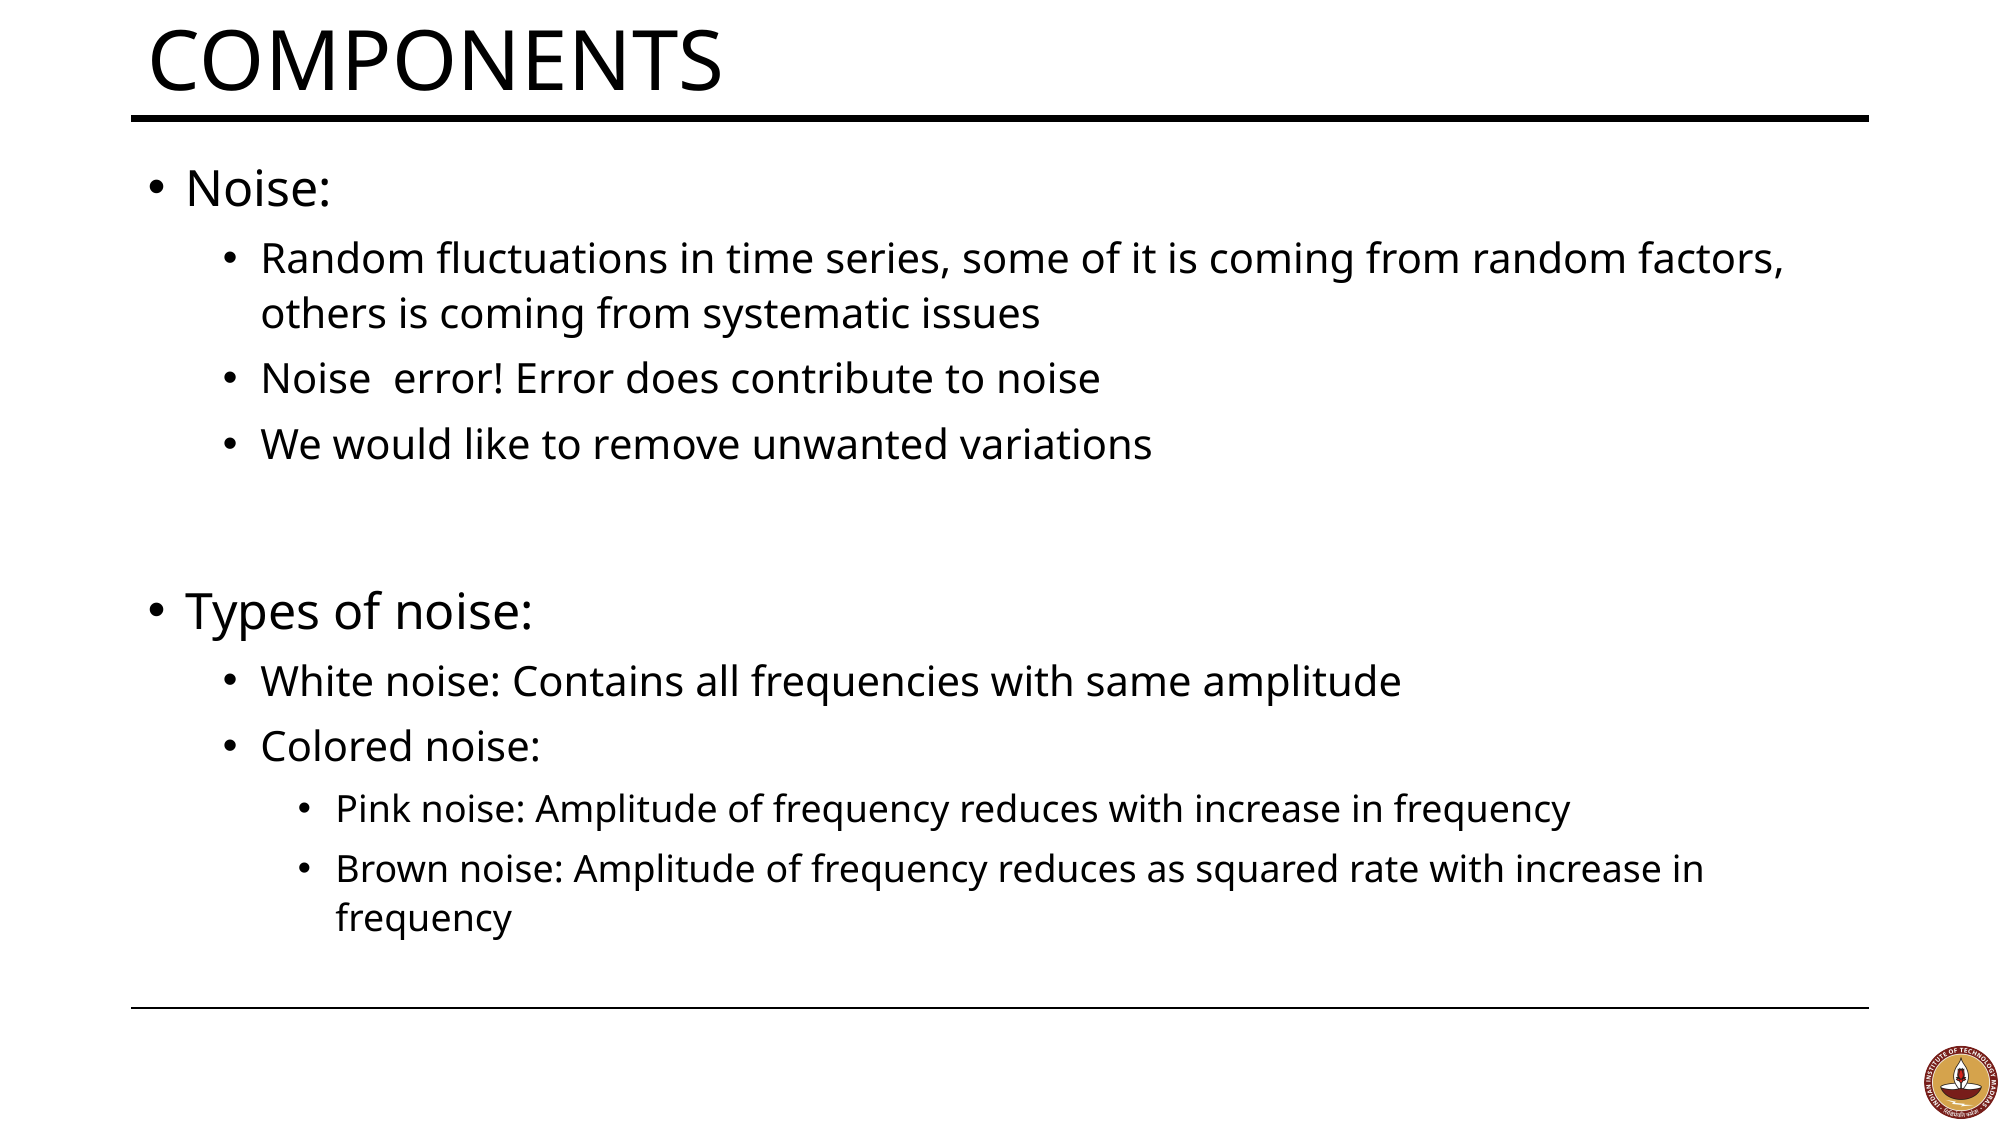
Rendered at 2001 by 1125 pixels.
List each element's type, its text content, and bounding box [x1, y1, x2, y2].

picture [1923, 1042, 1999, 1121]
title components [132, 0, 1869, 122]
